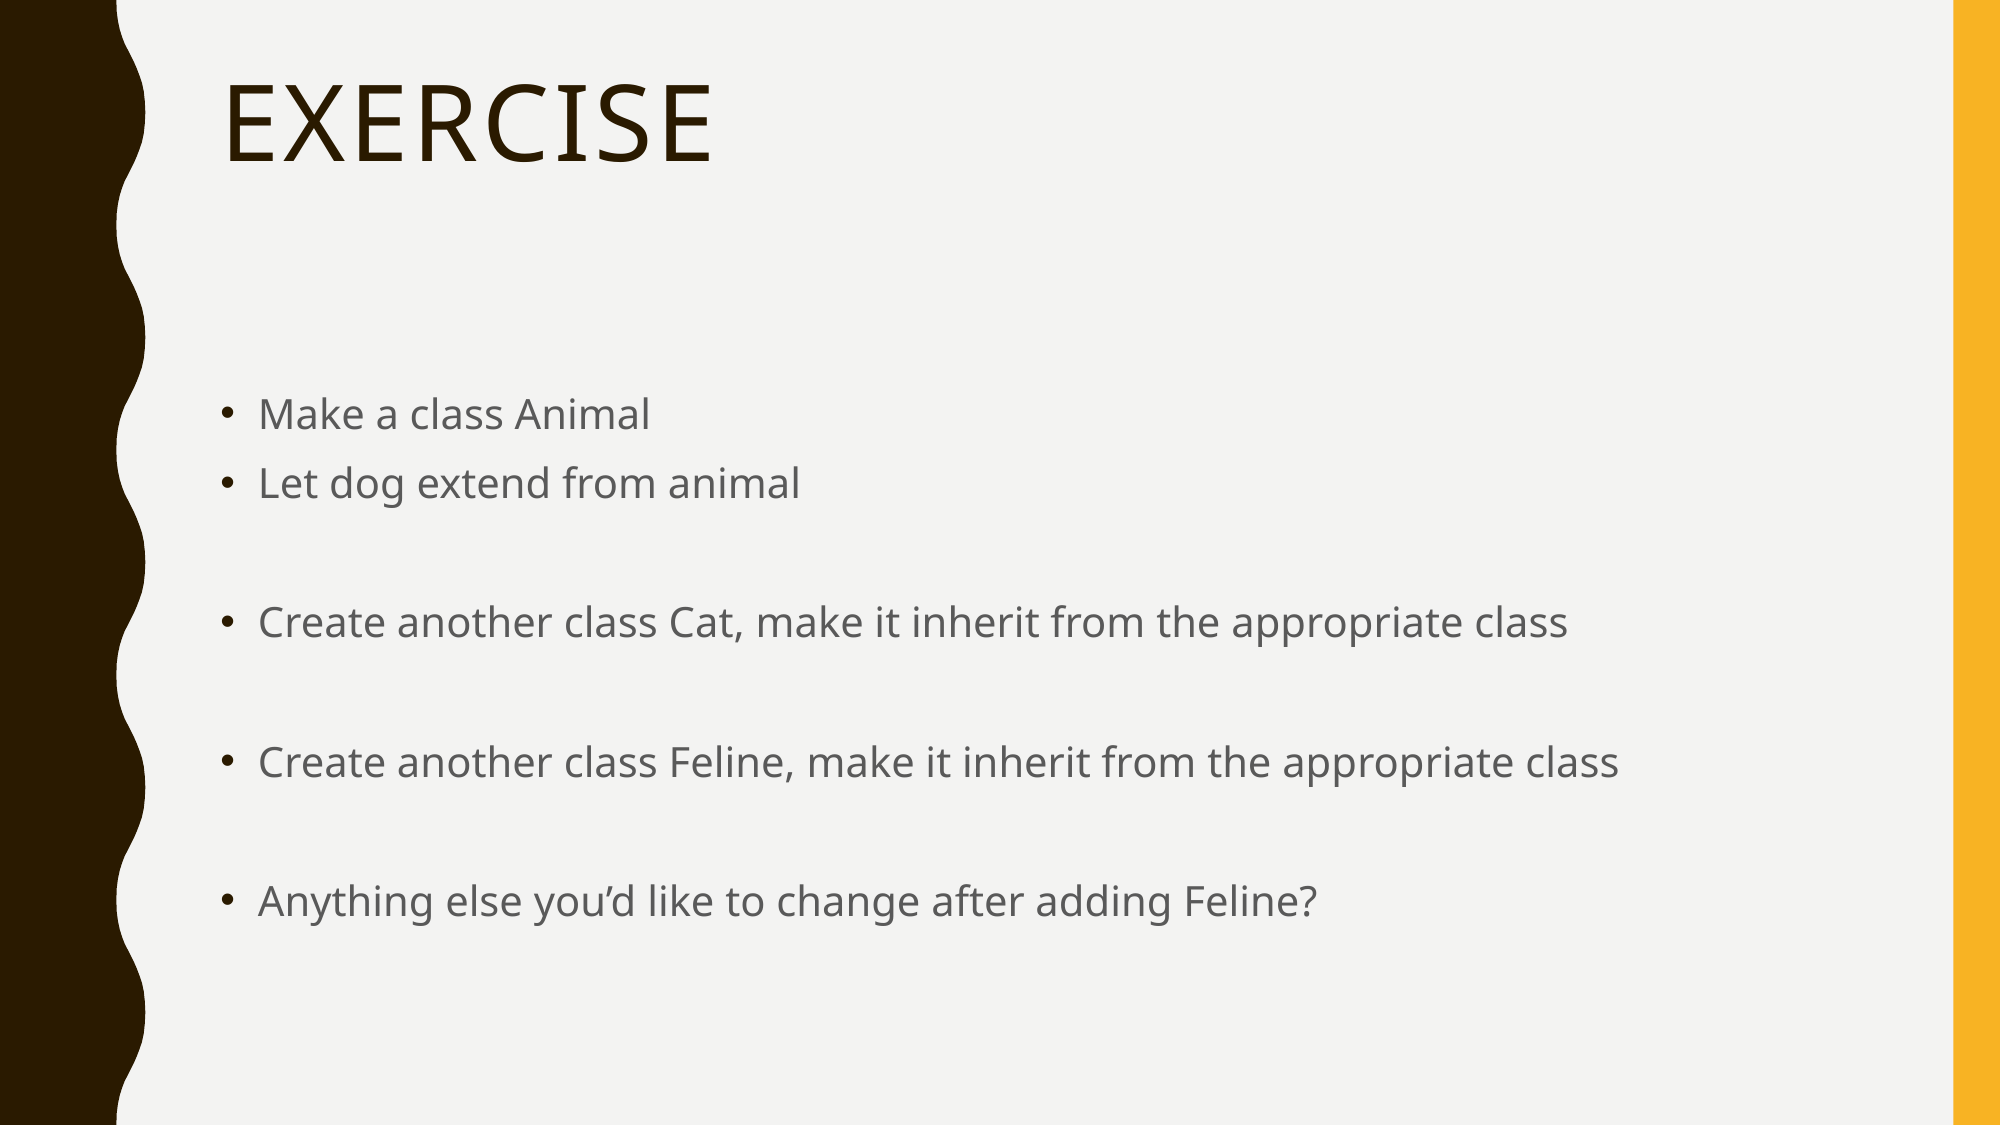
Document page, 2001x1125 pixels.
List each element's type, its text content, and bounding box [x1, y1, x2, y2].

title Exercise [205, 62, 1875, 308]
list Make a class Animal Let dog extend from animal Create another class Cat, make it inherit from the appropriate class Create another class Feline, make it inherit from the appropriate class Anything else you’d like to change after adding Feline? [205, 375, 1875, 965]
